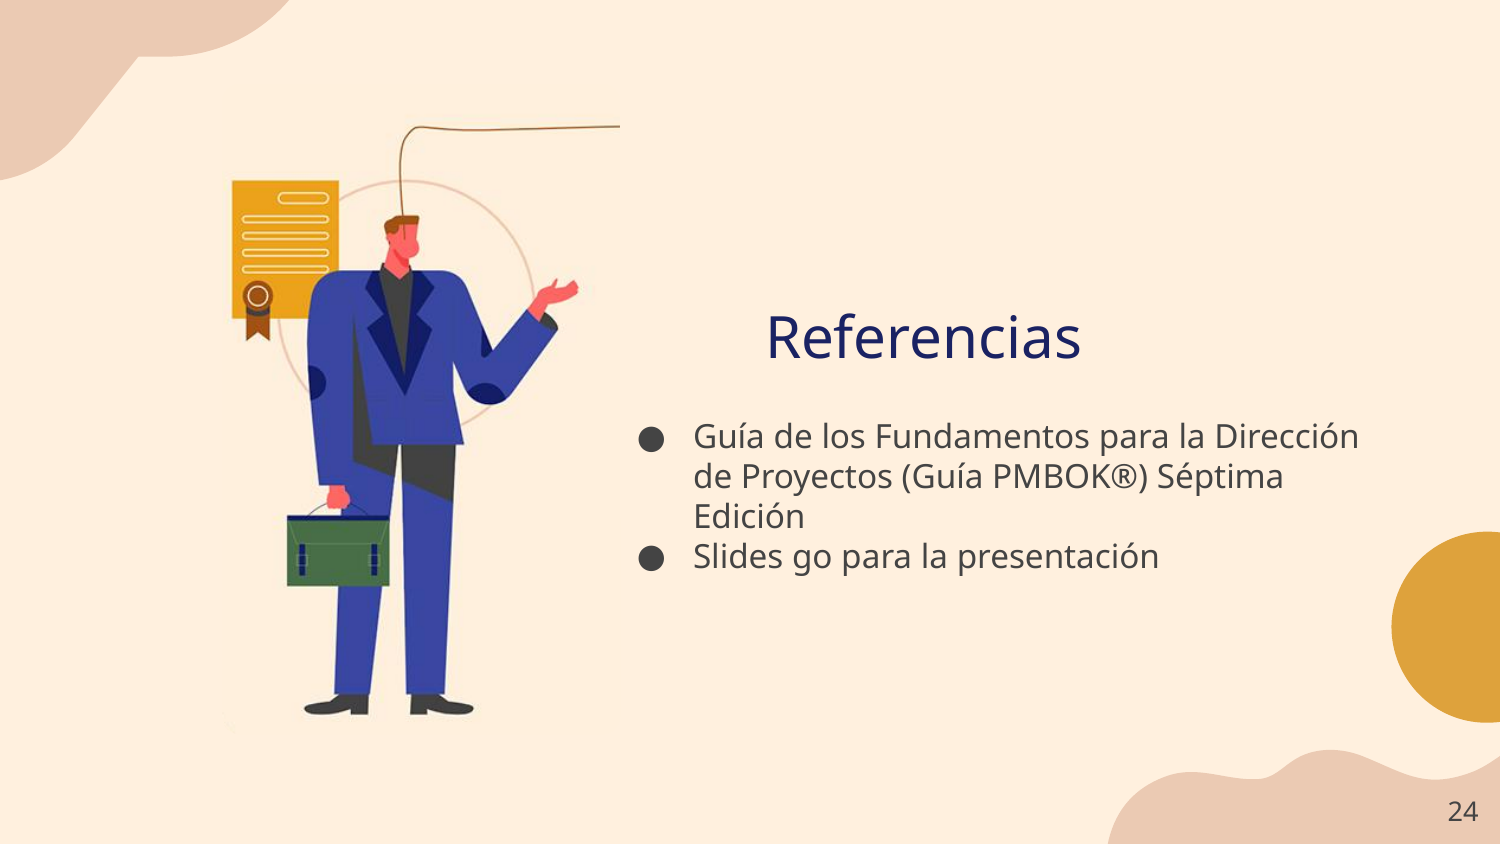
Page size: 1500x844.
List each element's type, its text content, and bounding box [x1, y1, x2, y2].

slide_number ‹#› [1403, 779, 1494, 844]
picture [221, 83, 621, 735]
subtitle Guía de los Fundamentos para la Dirección de Proyectos (Guía PMBOK®) Séptima Edición Slides go para la presentación [625, 400, 1412, 630]
title Referencias [750, 288, 1412, 383]
